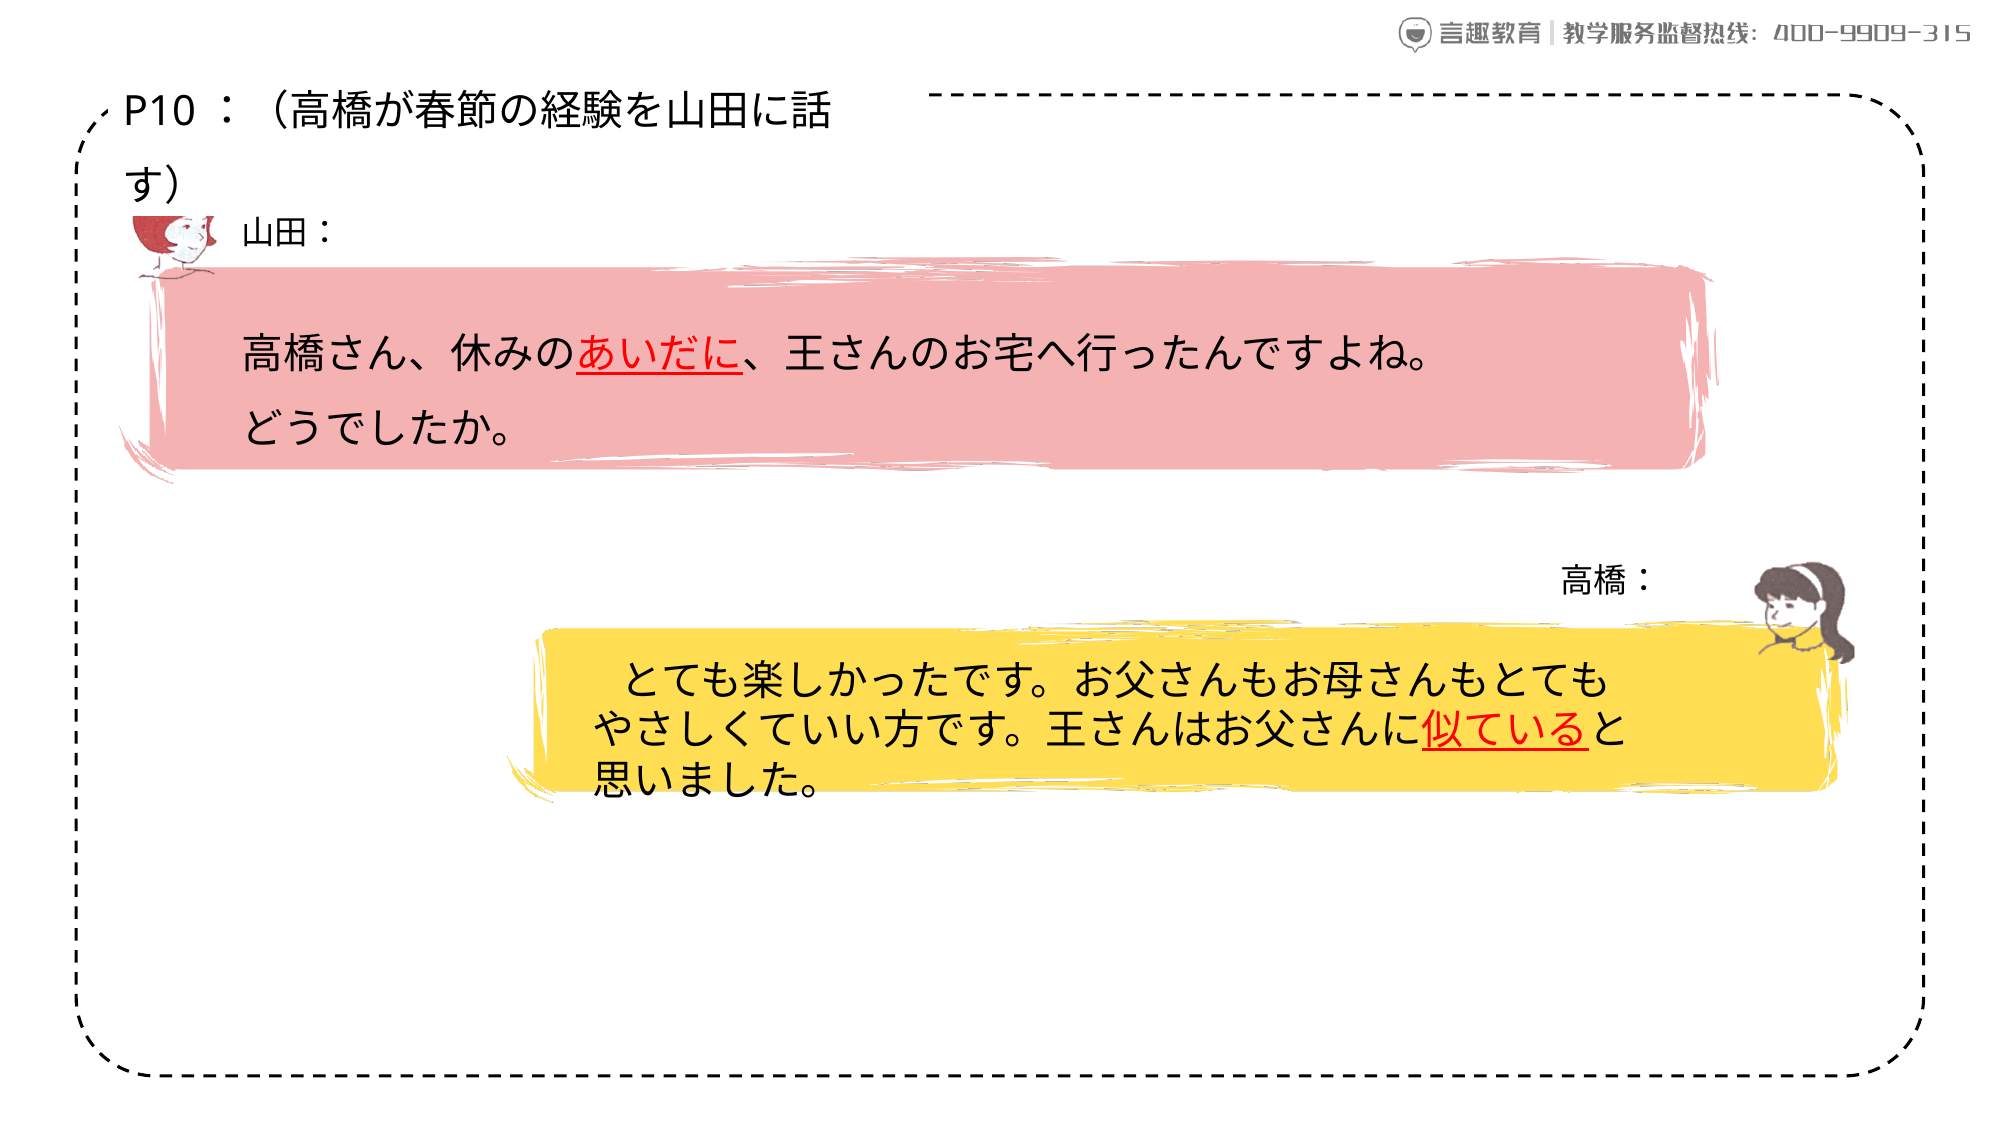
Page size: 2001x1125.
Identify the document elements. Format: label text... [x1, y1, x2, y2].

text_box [119, 175, 1719, 484]
text_box P10：（高橋が春節の経験を山田に話す） [108, 51, 922, 216]
text_box [76, 94, 1924, 1076]
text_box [507, 552, 1870, 803]
